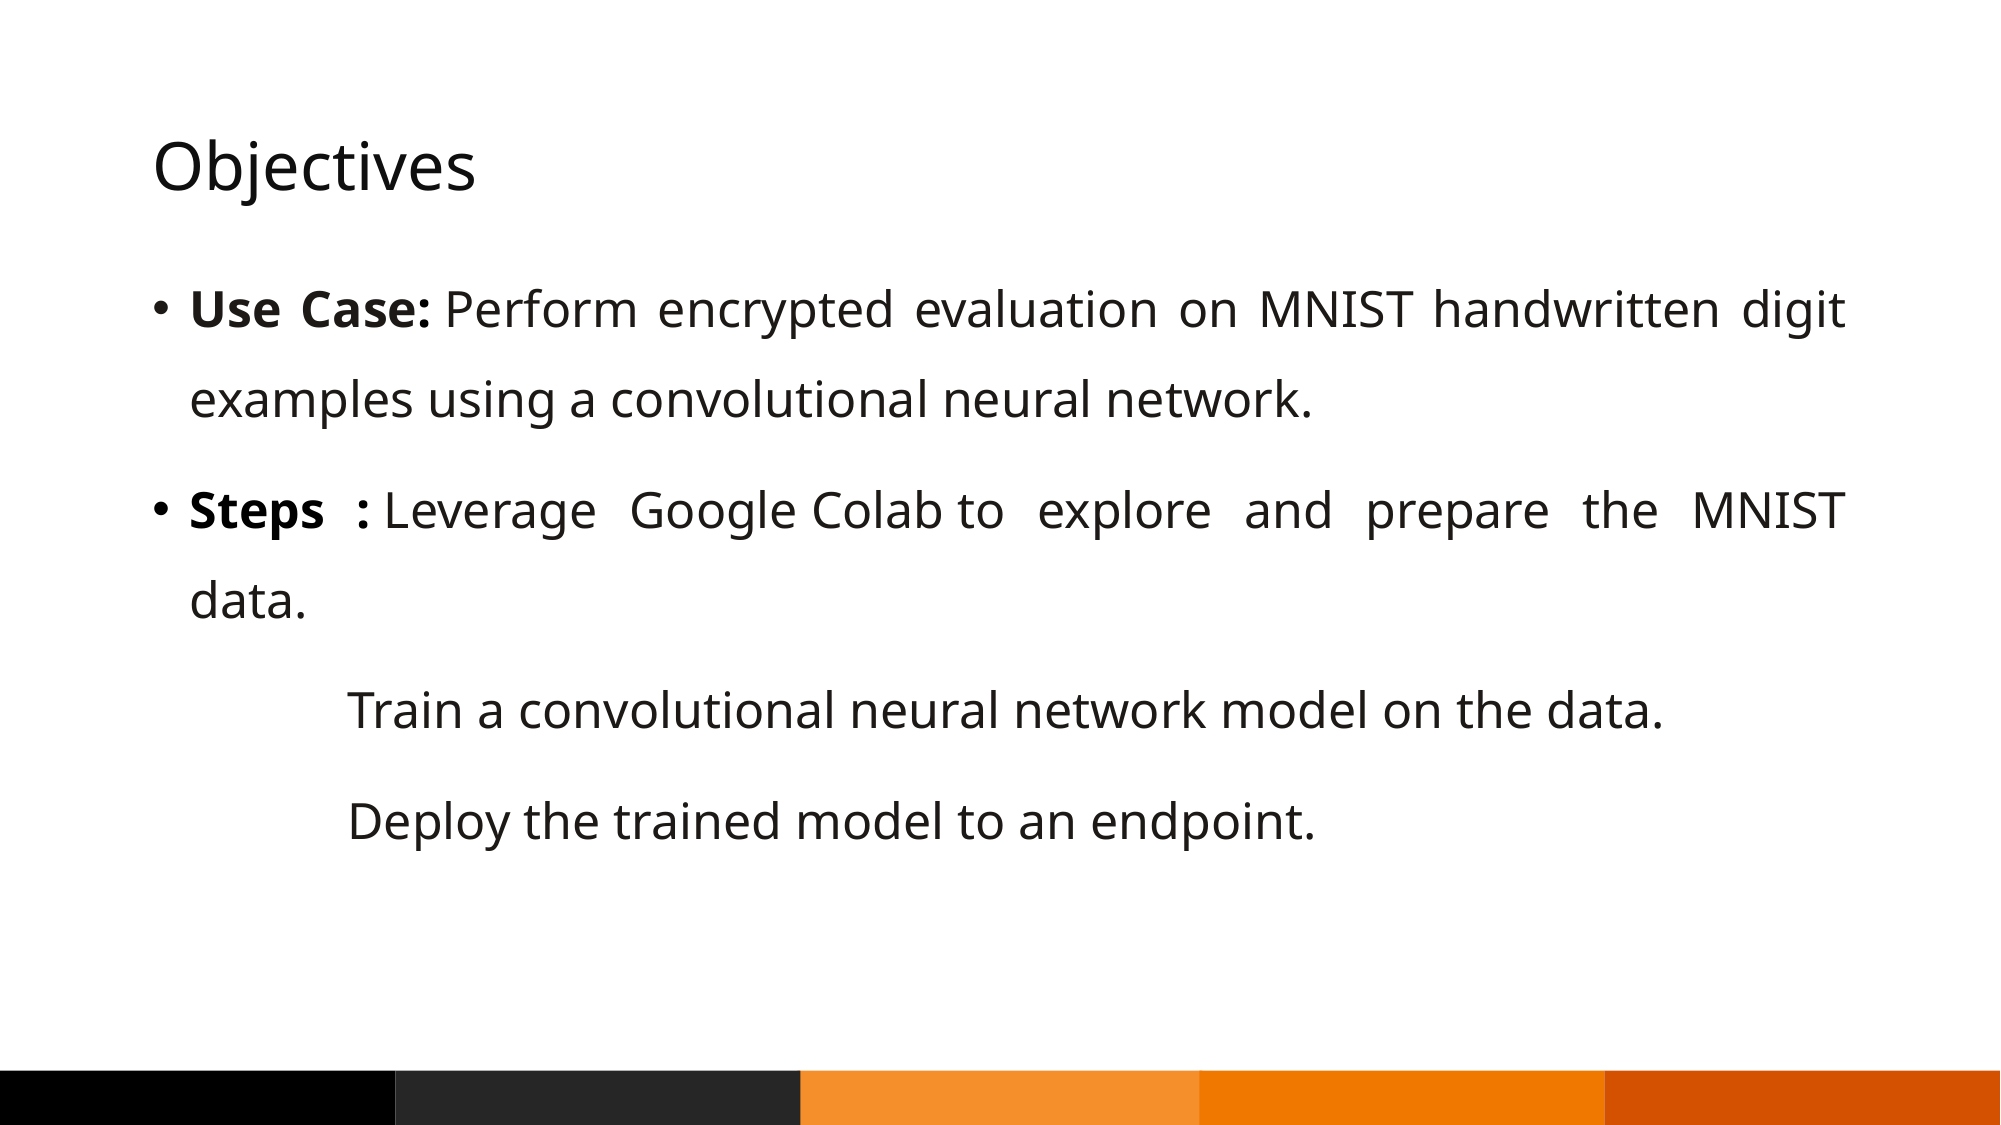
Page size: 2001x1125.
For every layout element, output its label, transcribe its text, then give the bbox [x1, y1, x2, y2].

title Objectives [137, 59, 1863, 239]
list Use Case: Perform encrypted evaluation on MNIST handwritten digit examples using a convolutional neural network. Steps : Leverage Google Colab to explore and prepare the MNIST data. Train a convolutional neural network model on the data. Deploy the trained model to an endpoint. [137, 239, 1863, 990]
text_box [0, 1070, 2000, 1125]
